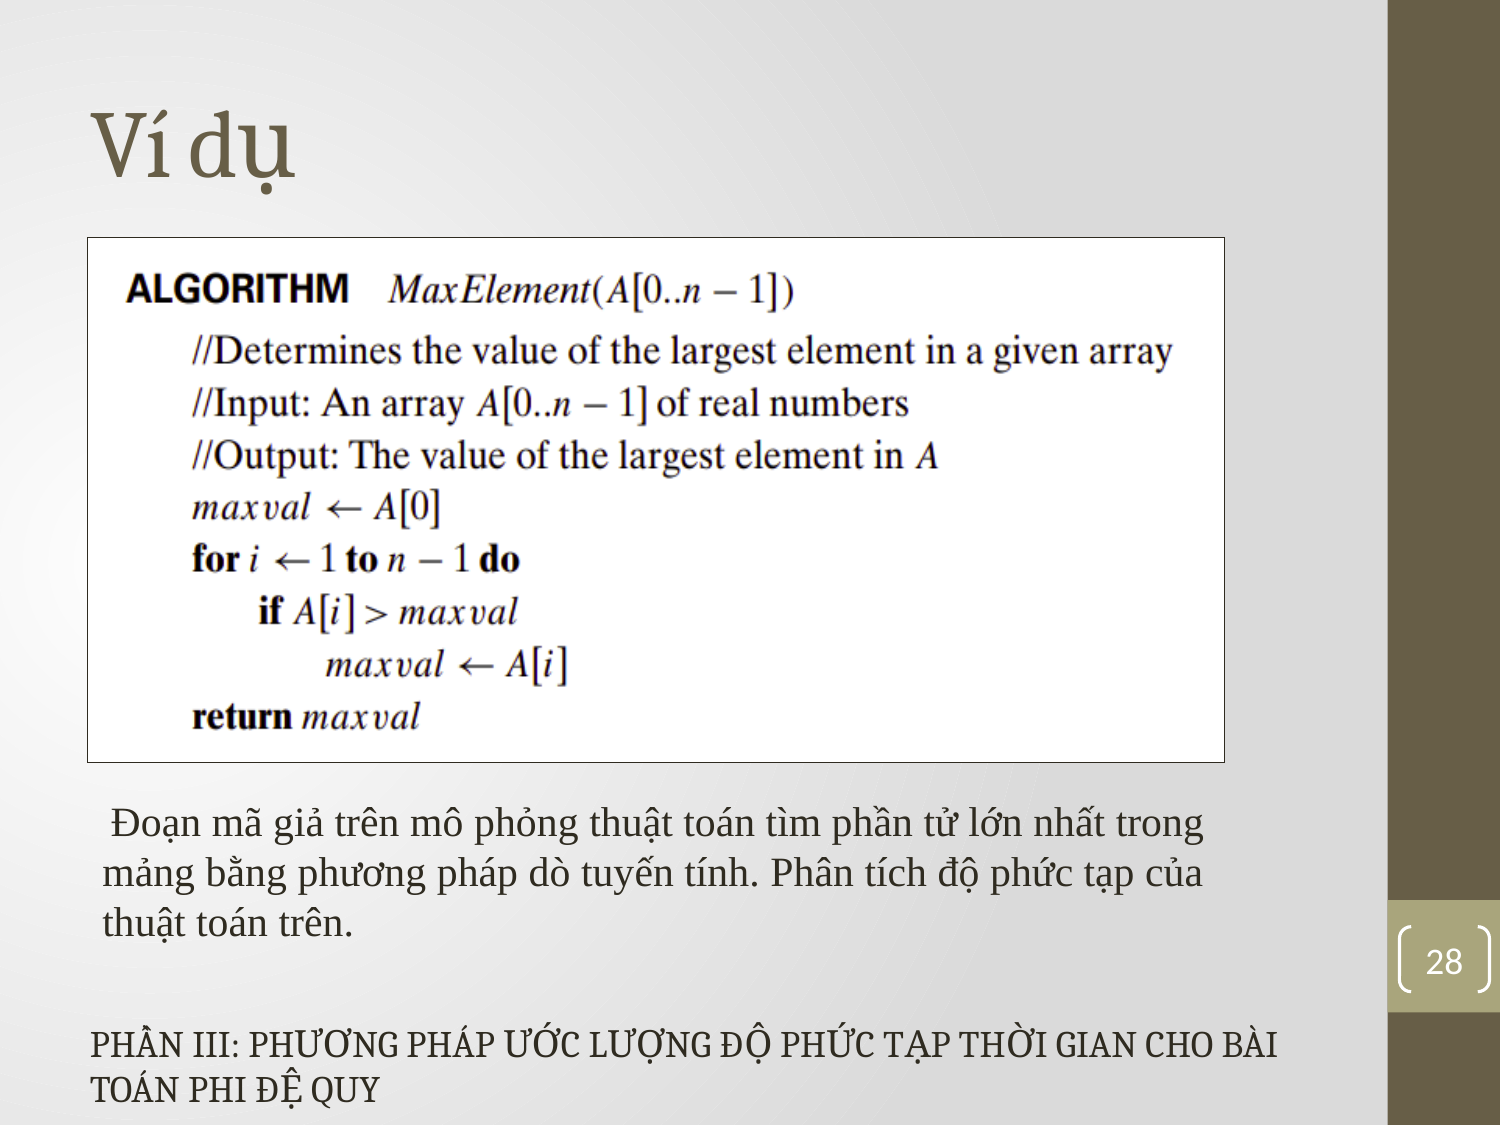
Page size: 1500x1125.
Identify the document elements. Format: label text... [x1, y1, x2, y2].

text_box Đoạn mã giả trên mô phỏng thuật toán tìm phần tử lớn nhất trong mảng bằng phương pháp dò tuyến tính. Phân tích độ phức tạp của thuật toán trên. [87, 787, 1225, 998]
picture [86, 236, 1226, 763]
title Ví dụ [75, 45, 1325, 233]
text_box PHẦN III: PHƯƠNG PHÁP ƯỚC LƯỢNG ĐỘ PHỨC TẠP THỜI GIAN CHO BÀI TOÁN PHI ĐỆ QUY [75, 1012, 1325, 1118]
slide_number 28 [1397, 925, 1492, 994]
